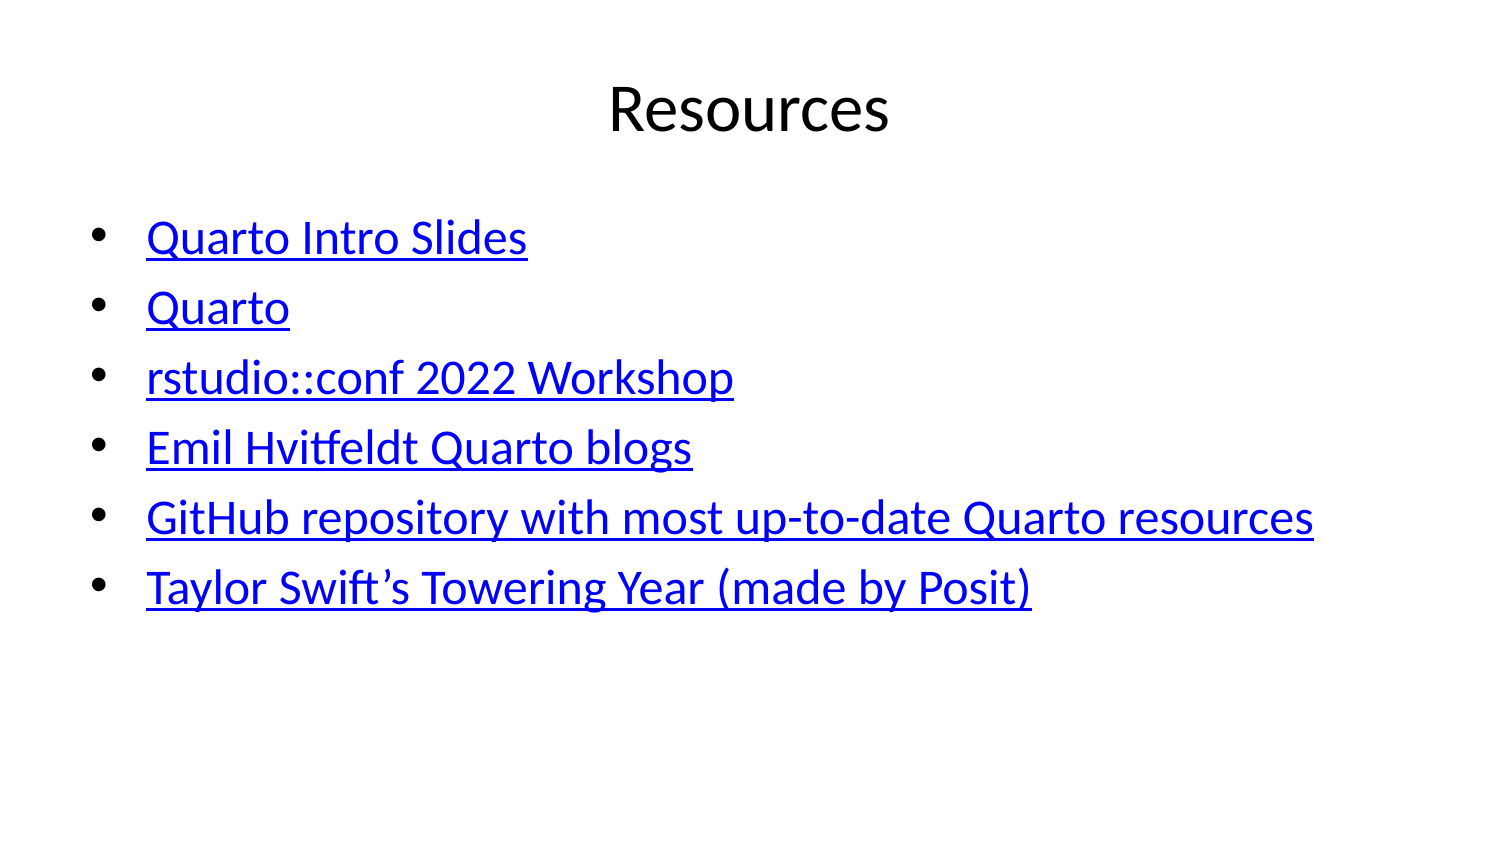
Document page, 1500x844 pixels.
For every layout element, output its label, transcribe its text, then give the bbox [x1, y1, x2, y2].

list Quarto Intro Slides Quarto rstudio::conf 2022 Workshop Emil Hvitfeldt Quarto blogs GitHub repository with most up-to-date Quarto resources Taylor Swift’s Towering Year (made by Posit) [75, 196, 1425, 754]
title Resources [75, 33, 1425, 175]
